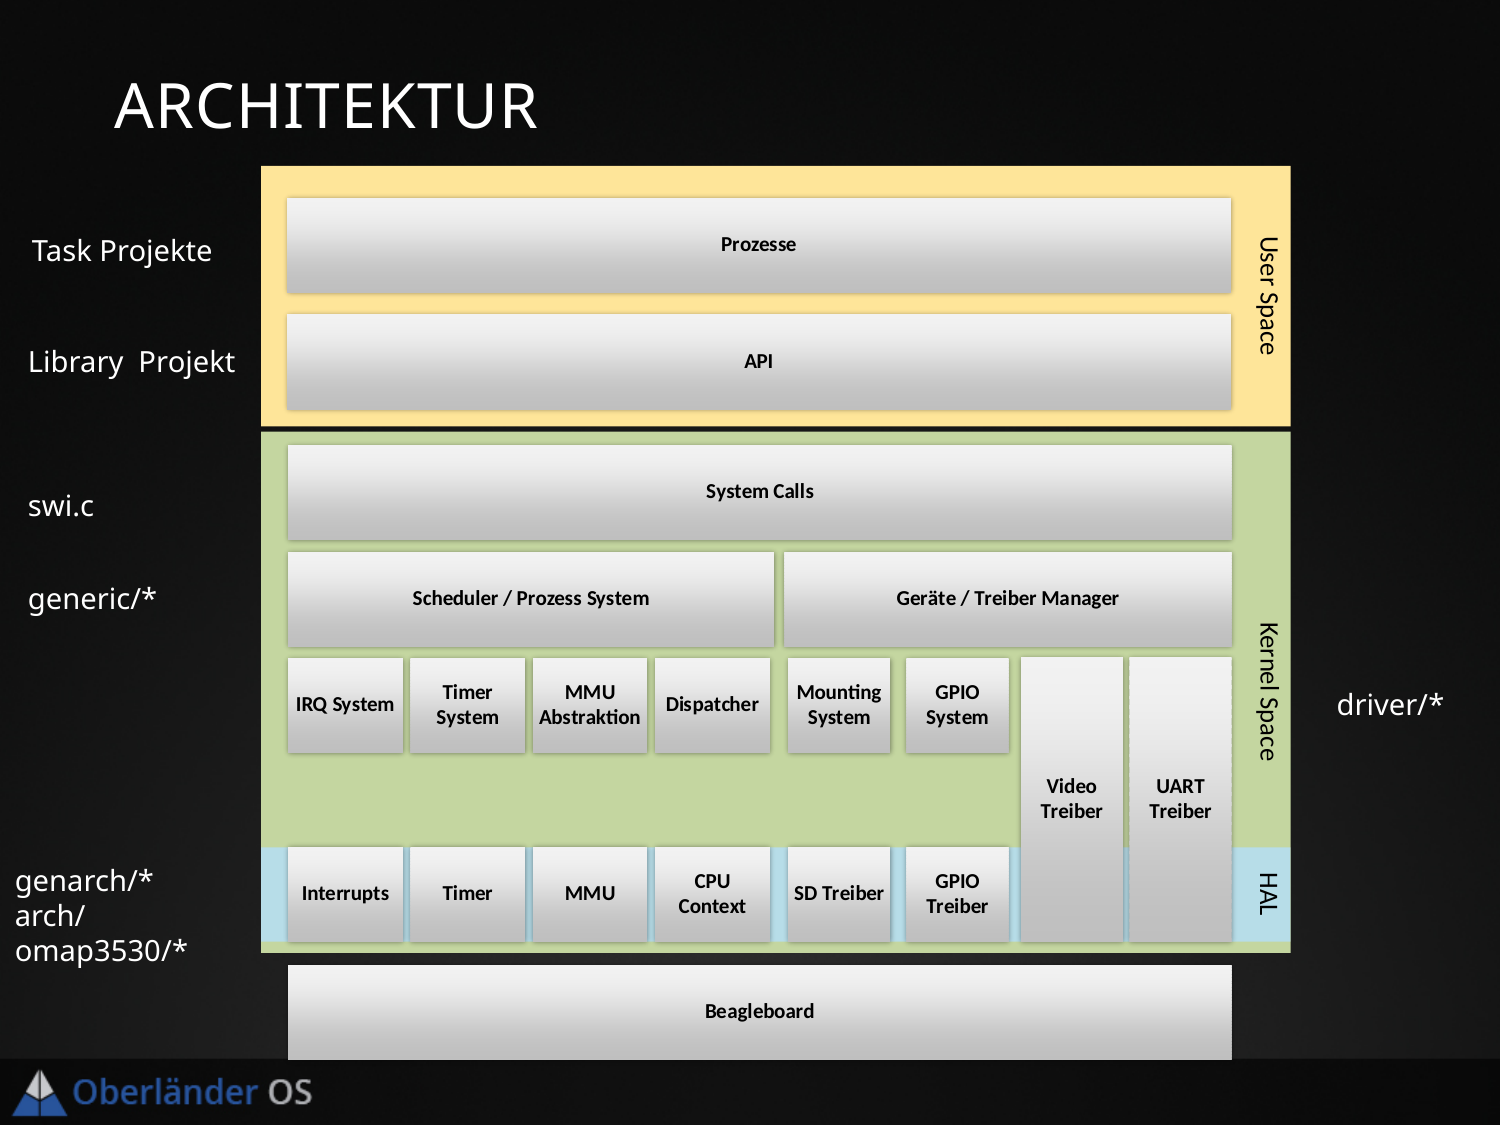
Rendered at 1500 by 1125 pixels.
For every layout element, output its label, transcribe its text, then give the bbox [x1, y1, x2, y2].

picture [0, 0, 1500, 1125]
title Architektur [99, 45, 1400, 149]
text_box swi.c [13, 479, 238, 530]
text_box Library Projekt [13, 336, 253, 387]
text_box generic/* [13, 572, 238, 623]
text_box genarch/* arch/omap3530/* [0, 854, 253, 975]
text_box driver/* [1321, 678, 1500, 729]
text_box Task Projekte [17, 225, 253, 276]
